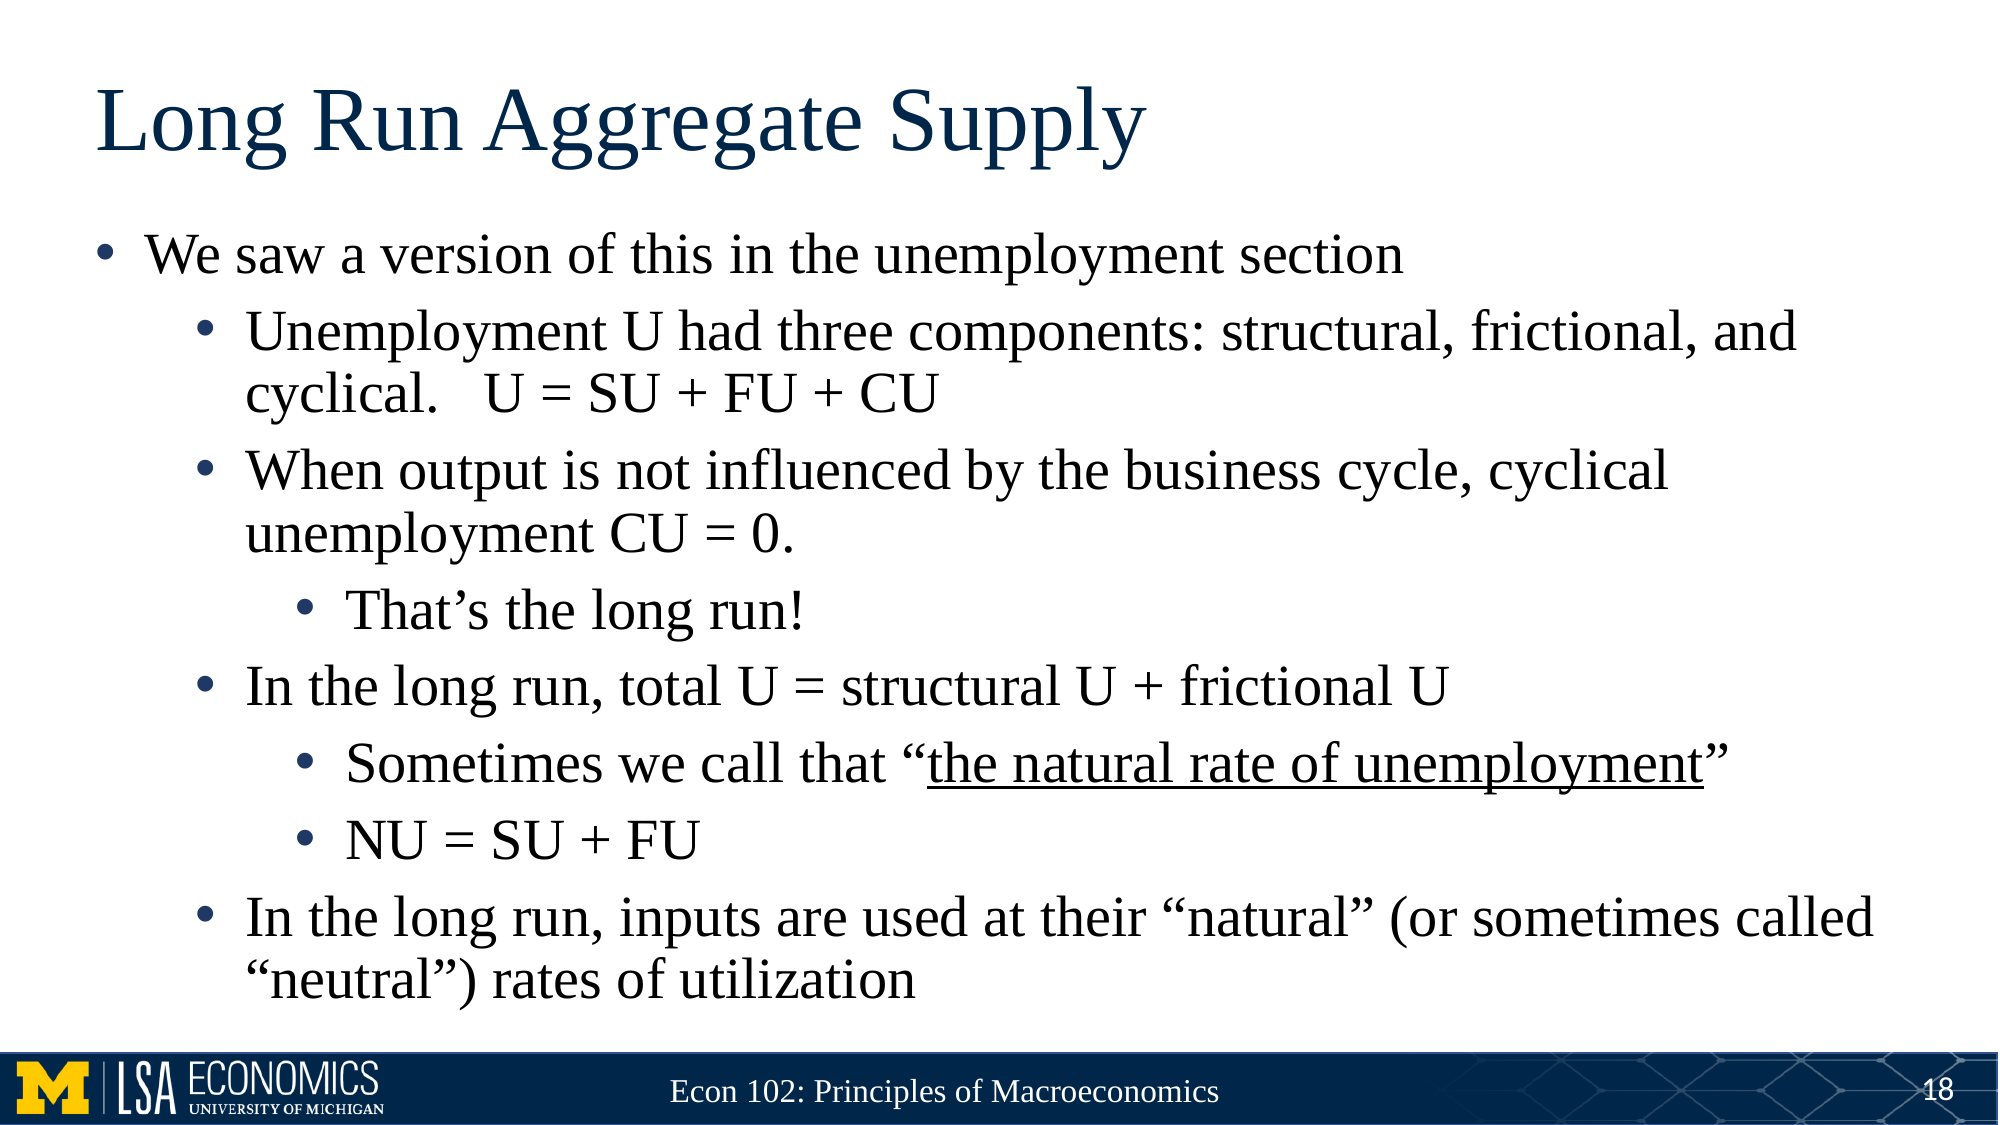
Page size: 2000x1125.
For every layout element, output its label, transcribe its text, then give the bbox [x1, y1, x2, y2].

picture [16, 1060, 384, 1115]
slide_number 18 [1834, 1057, 1975, 1117]
footer Econ 102: Principles of Macroeconomics [607, 1059, 1283, 1120]
list We saw a version of this in the unemployment section Unemployment U had three components: structural, frictional, and cyclical. U = SU + FU + CU When output is not influenced by the business cycle, cyclical unemployment CU = 0. That’s the long run! In the long run, total U = structural U + frictional U Sometimes we call that “the natural rate of unemployment” NU = SU + FU In the long run, inputs are used at their “natural” (or sometimes called “neutral”) rates of utilization [75, 213, 1925, 1060]
picture [1363, 1052, 2000, 1125]
title Long Run Aggregate Supply [75, 59, 1925, 182]
